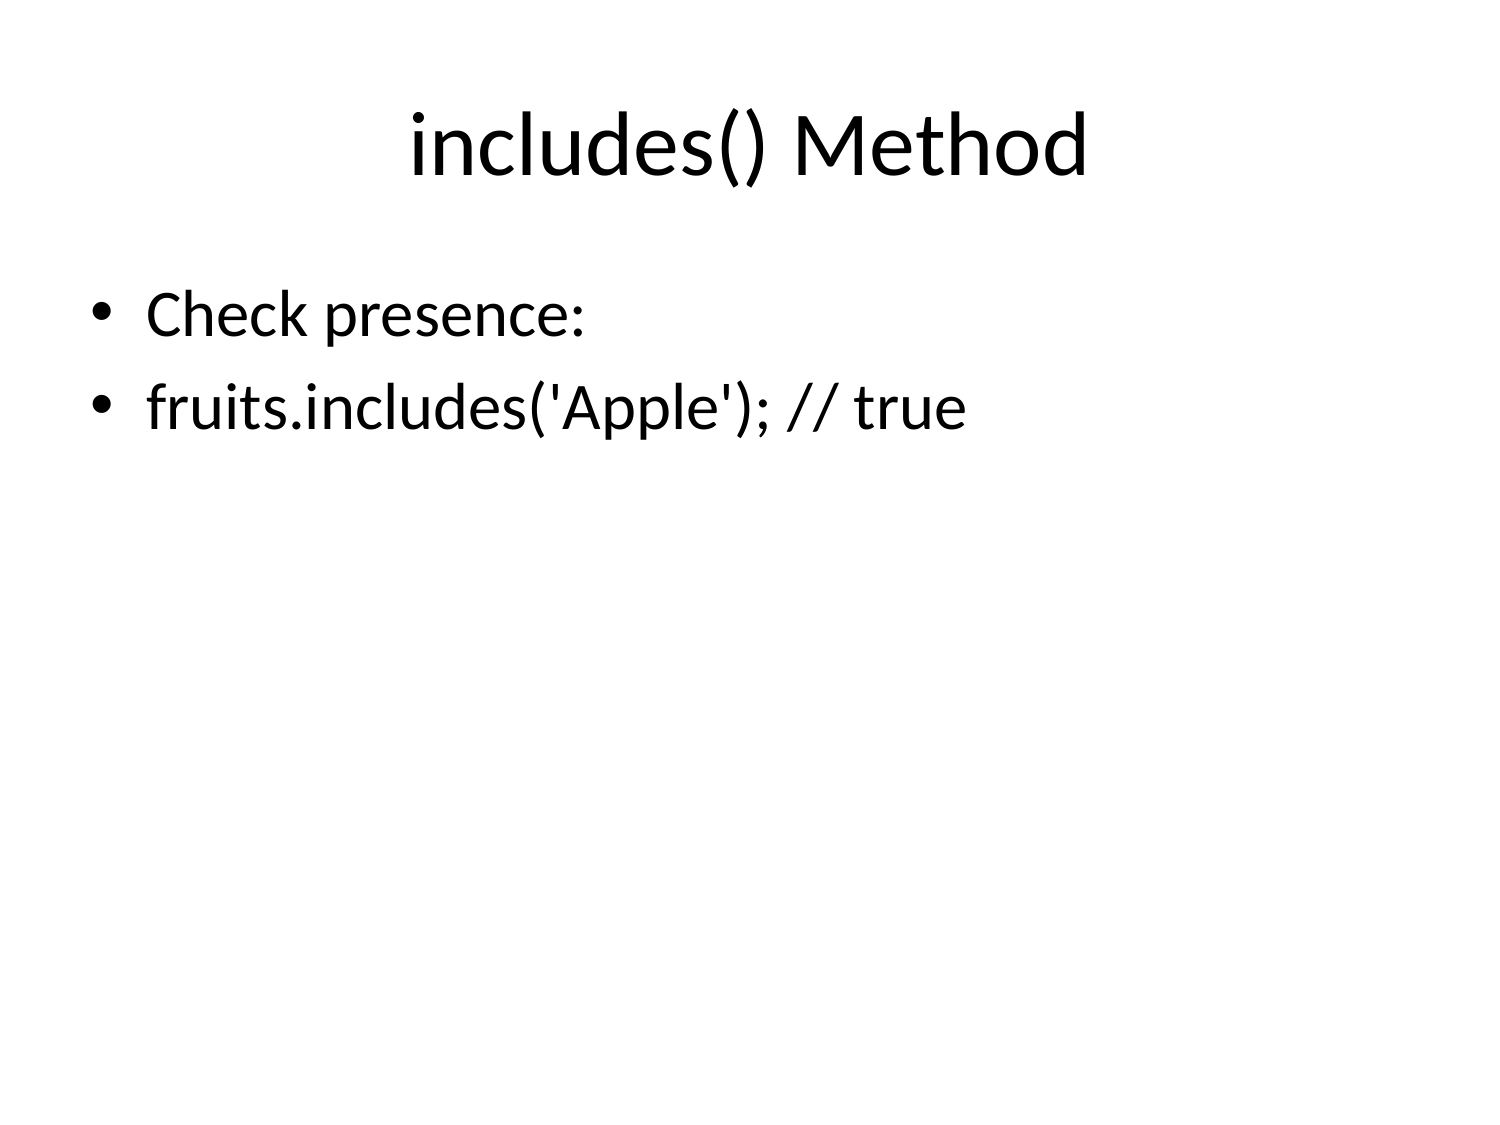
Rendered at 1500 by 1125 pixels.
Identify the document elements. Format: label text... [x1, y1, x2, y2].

title includes() Method [75, 45, 1425, 233]
list Check presence: fruits.includes('Apple'); // true [75, 262, 1425, 1005]
